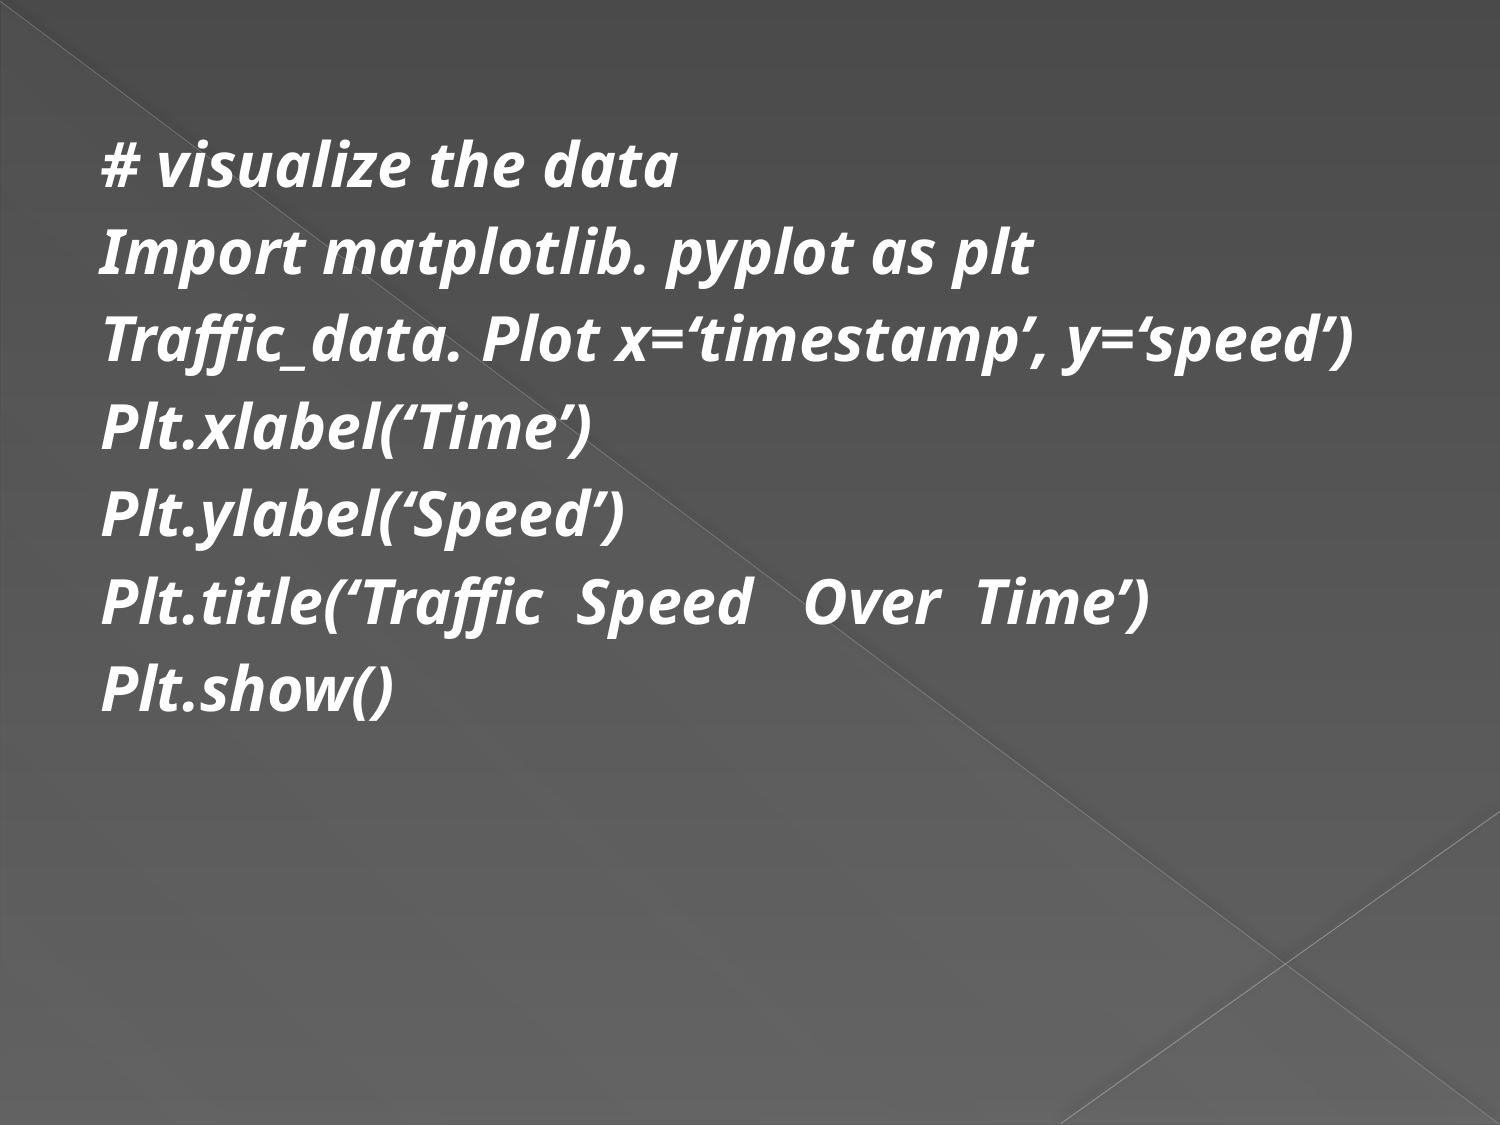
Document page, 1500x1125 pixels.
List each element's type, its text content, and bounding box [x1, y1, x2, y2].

list # visualize the data Import matplotlib. pyplot as plt Traffic_data. Plot x=‘timestamp’, y=‘speed’) Plt.xlabel(‘Time’) Plt.ylabel(‘Speed’) Plt.title(‘Traffic Speed Over Time’) Plt.show() [75, 117, 1425, 950]
